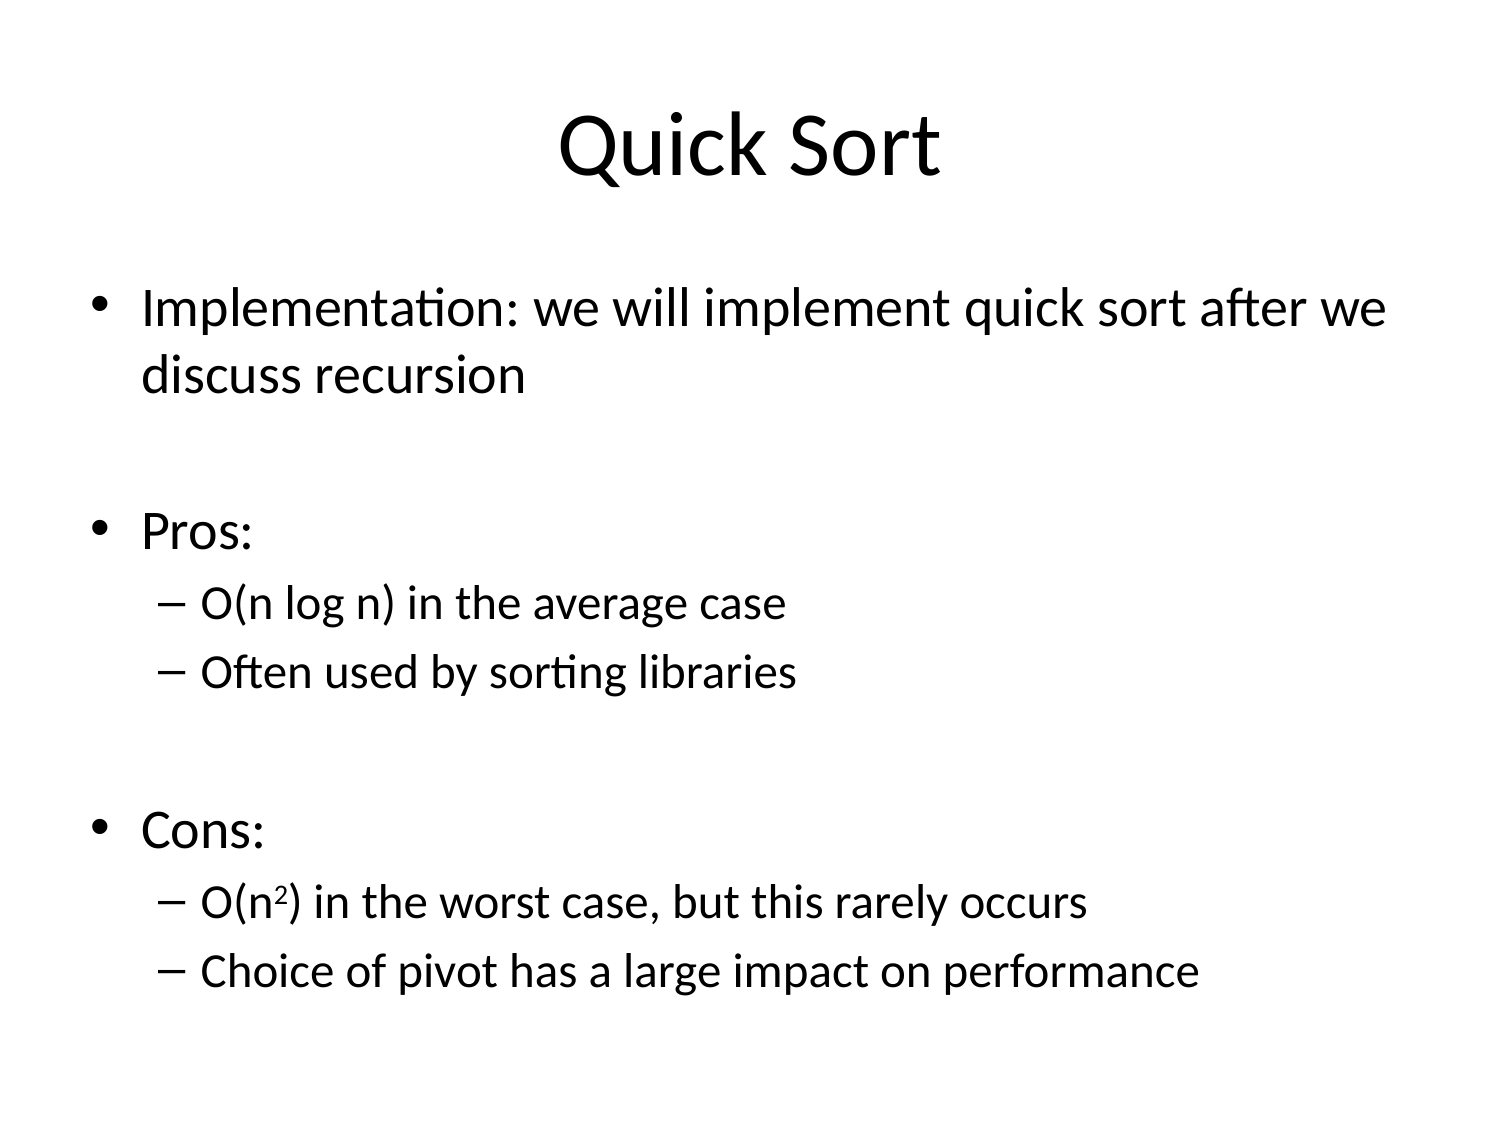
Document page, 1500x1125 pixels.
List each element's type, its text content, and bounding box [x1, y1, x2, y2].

list Implementation: we will implement quick sort after we discuss recursion Pros: O(n log n) in the average case Often used by sorting libraries Cons: O(n2) in the worst case, but this rarely occurs Choice of pivot has a large impact on performance [75, 262, 1425, 1005]
title Quick Sort [75, 45, 1425, 233]
